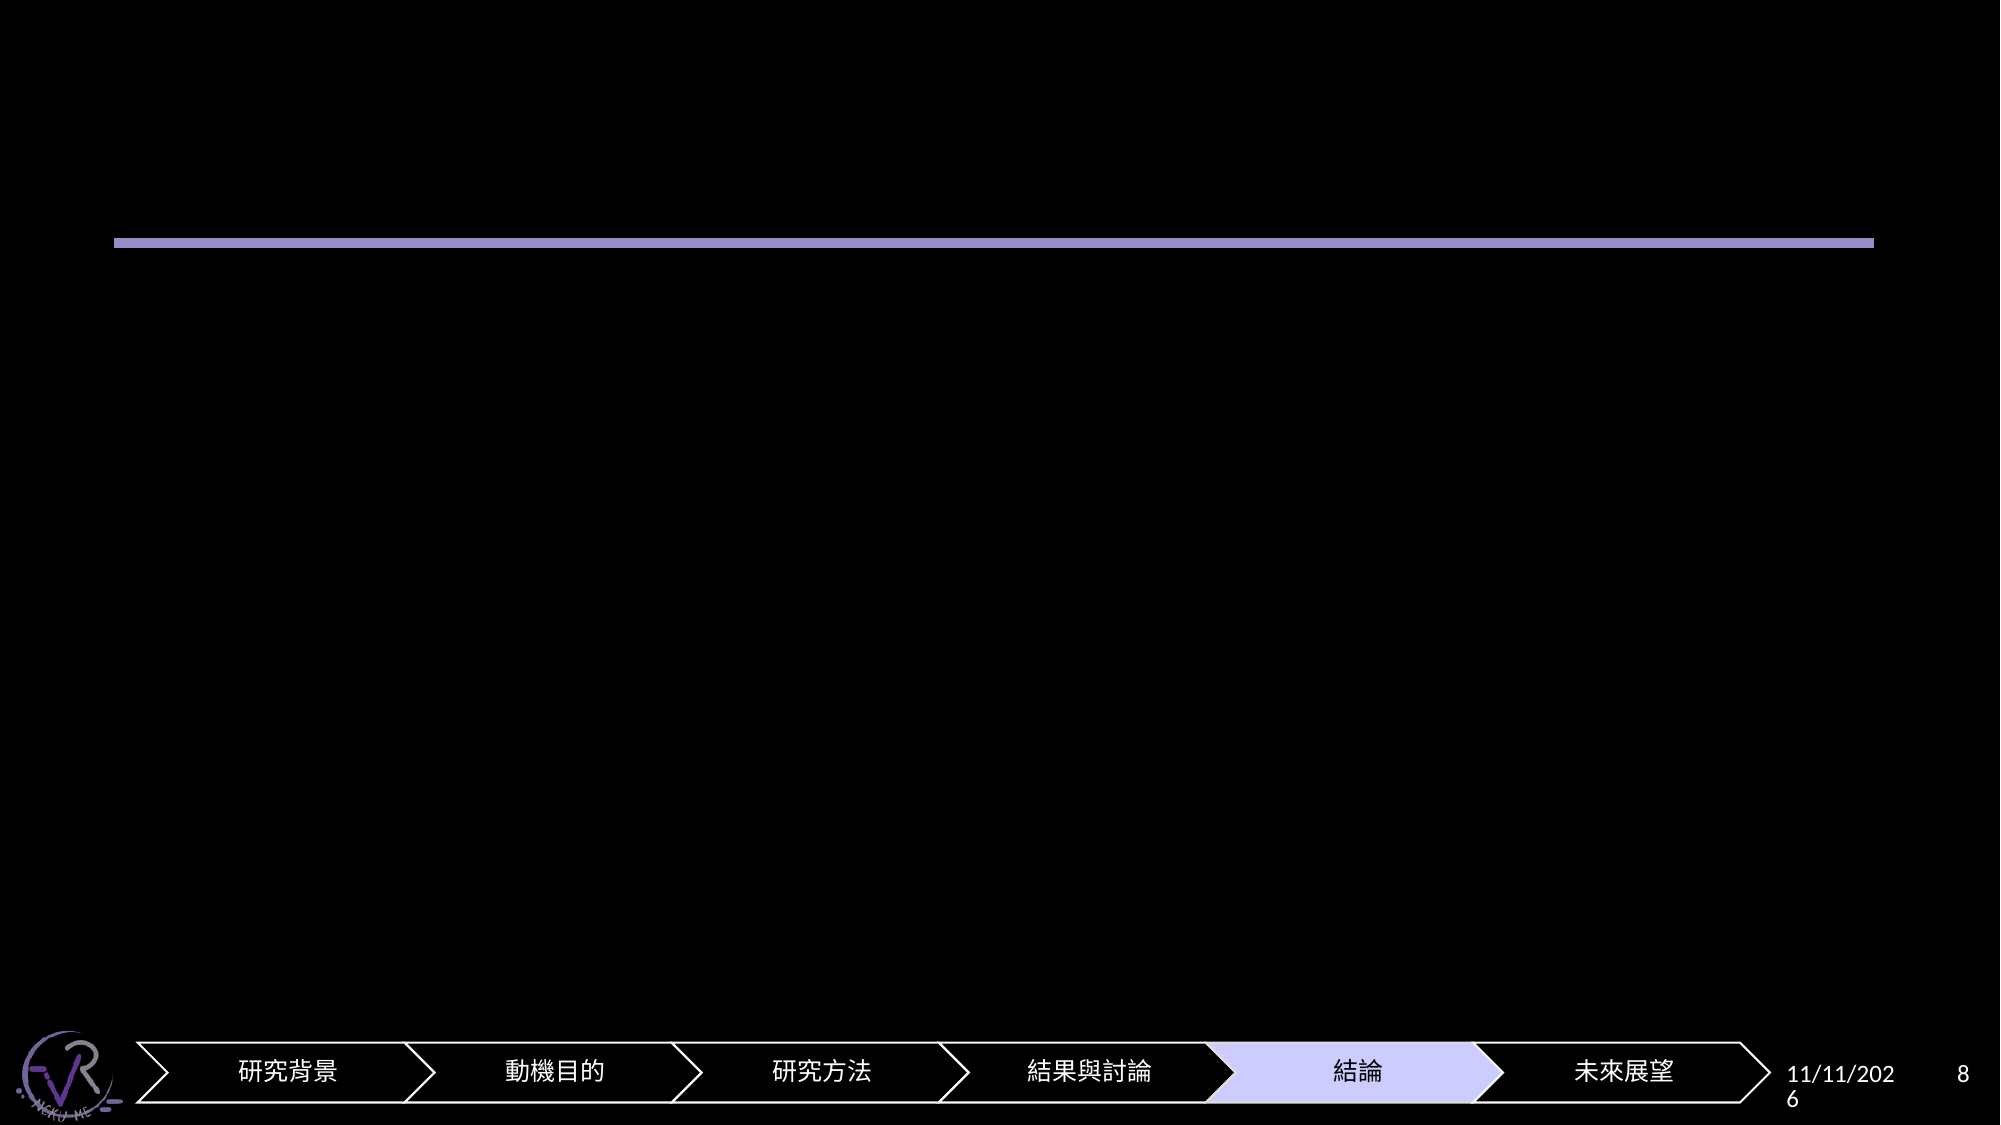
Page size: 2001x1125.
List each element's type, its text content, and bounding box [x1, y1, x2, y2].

picture [15, 1030, 137, 1122]
slide_number 8 [1912, 1042, 1985, 1103]
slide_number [1771, 1042, 1912, 1103]
